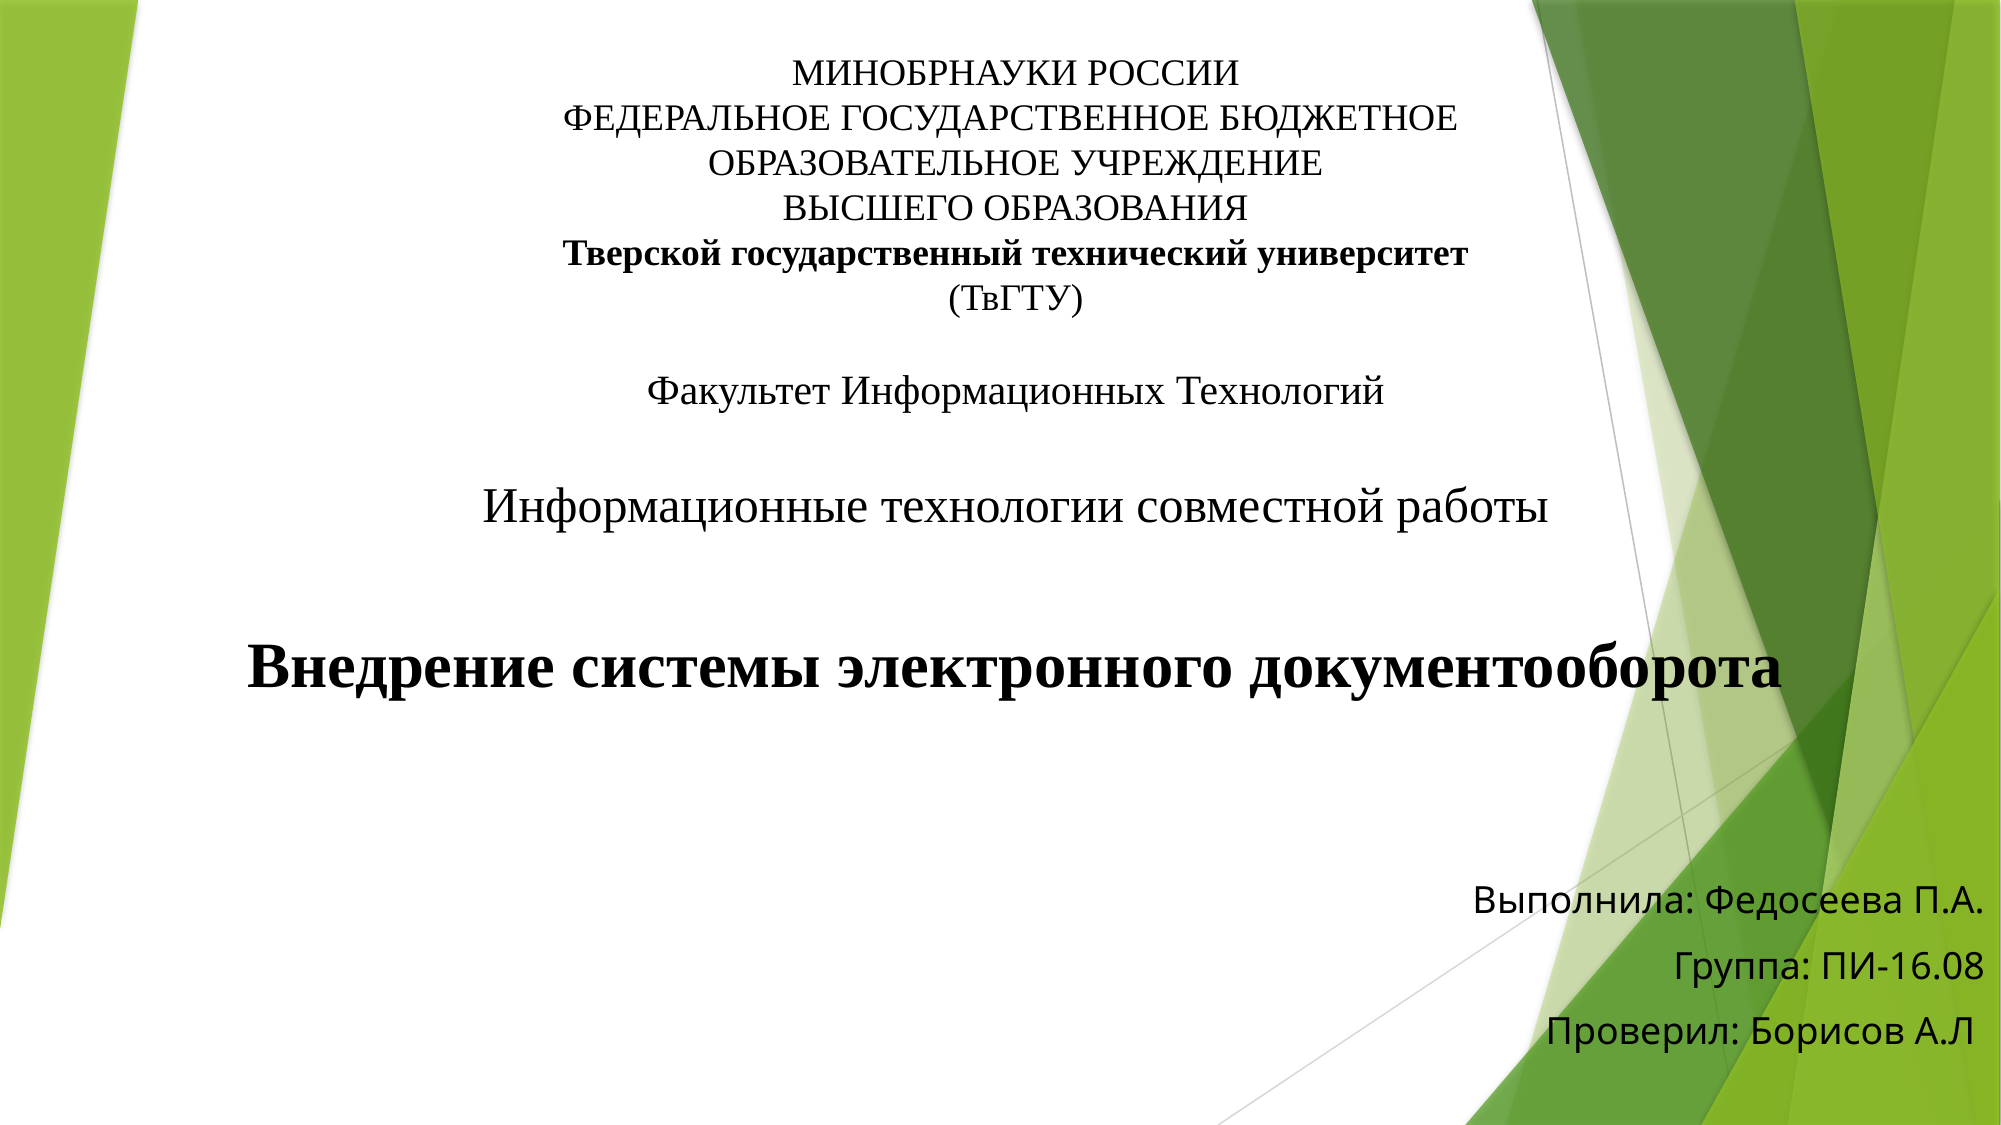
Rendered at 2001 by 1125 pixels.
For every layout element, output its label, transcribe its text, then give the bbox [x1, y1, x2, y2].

subtitle Выполнила: Федосеева П.А. Группа: ПИ-16.08 Проверил: Борисов А.Л [718, 868, 2000, 1125]
title МИНОБРНАУКИ РОССИИ ФЕДЕРАЛЬНОЕ ГОСУДАРСТВЕННОЕ БЮДЖЕТНОЕ ОБРАЗОВАТЕЛЬНОЕ УЧРЕЖДЕНИЕ ВЫСШЕГО ОБРАЗОВАНИЯ Тверской государственный технический университет (ТвГТУ) Факультет Информационных Технологий Информационные технологии совместной работы Внедрение системы электронного документооборота [31, 0, 2000, 778]
